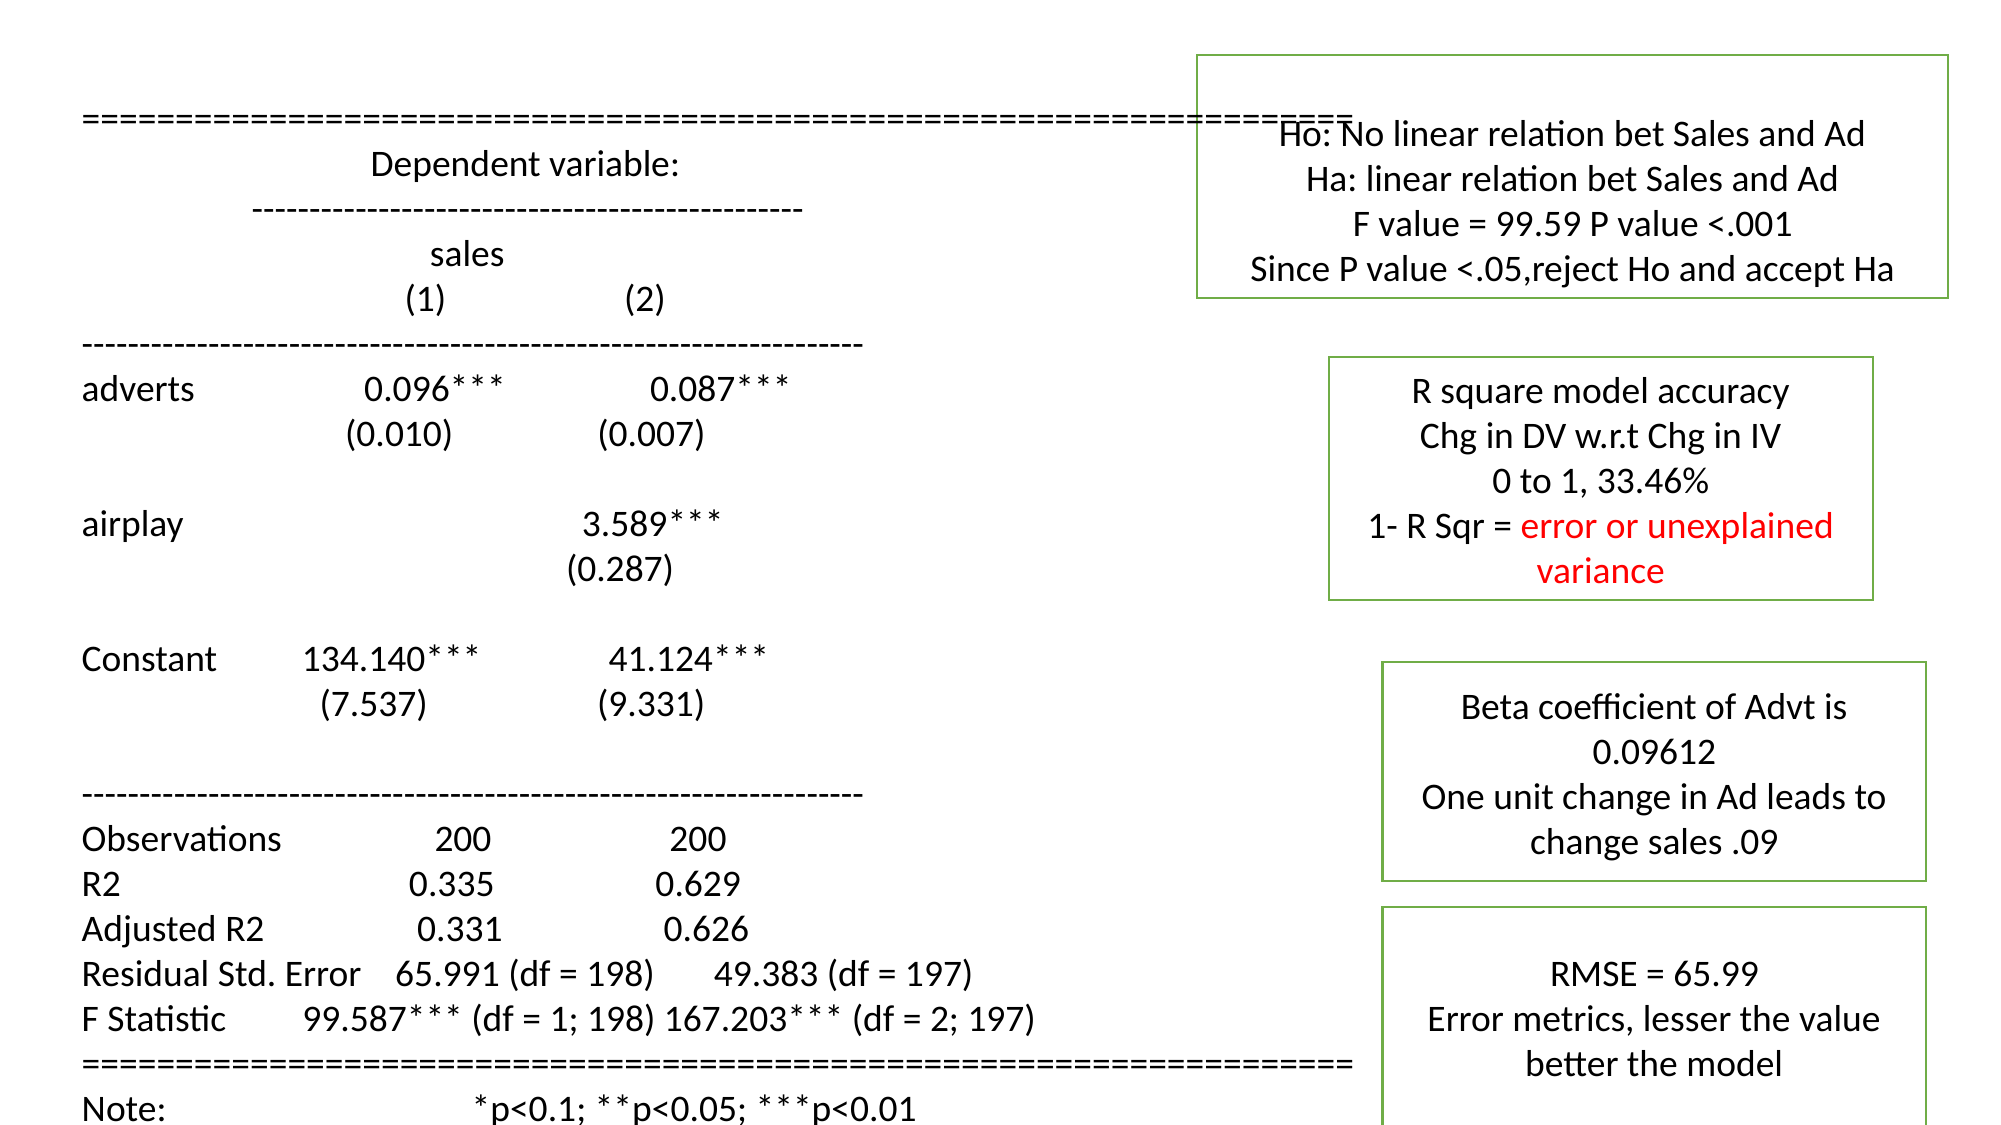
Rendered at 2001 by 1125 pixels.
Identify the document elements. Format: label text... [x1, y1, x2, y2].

text_box ==================================================================== Dependent variable: ------------------------------------------------ sales (1) (2) -------------------------------------------------------------------- adverts 0.096*** 0.087*** (0.010) (0.007) airplay 3.589*** (0.287) Constant 134.140*** 41.124*** (7.537) (9.331) -------------------------------------------------------------------- Observations 200 200 R2 0.335 0.629 Adjusted R2 0.331 0.626 Residual Std. Error 65.991 (df = 198) 49.383 (df = 197) F Statistic 99.587*** (df = 1; 198) 167.203*** (df = 2; 197) ==================================================================== Note: *p<0.1; **p<0.05; ***p<0.01 [66, 86, 1463, 1125]
text_box Ho: No linear relation bet Sales and Ad Ha: linear relation bet Sales and Ad F value = 99.59 P value <.001 Since P value <.05,reject Ho and accept Ha [1196, 54, 1949, 299]
text_box RMSE = 65.99 Error metrics, lesser the value better the model [1463, 906, 1927, 1125]
text_box Beta coefficient of Advt is 0.09612 One unit change in Ad leads to change sales .09 [1463, 661, 1927, 882]
text_box R square model accuracy Chg in DV w.r.t Chg in IV 0 to 1, 33.46% 1- R Sqr = error or unexplained variance [1463, 356, 1874, 601]
